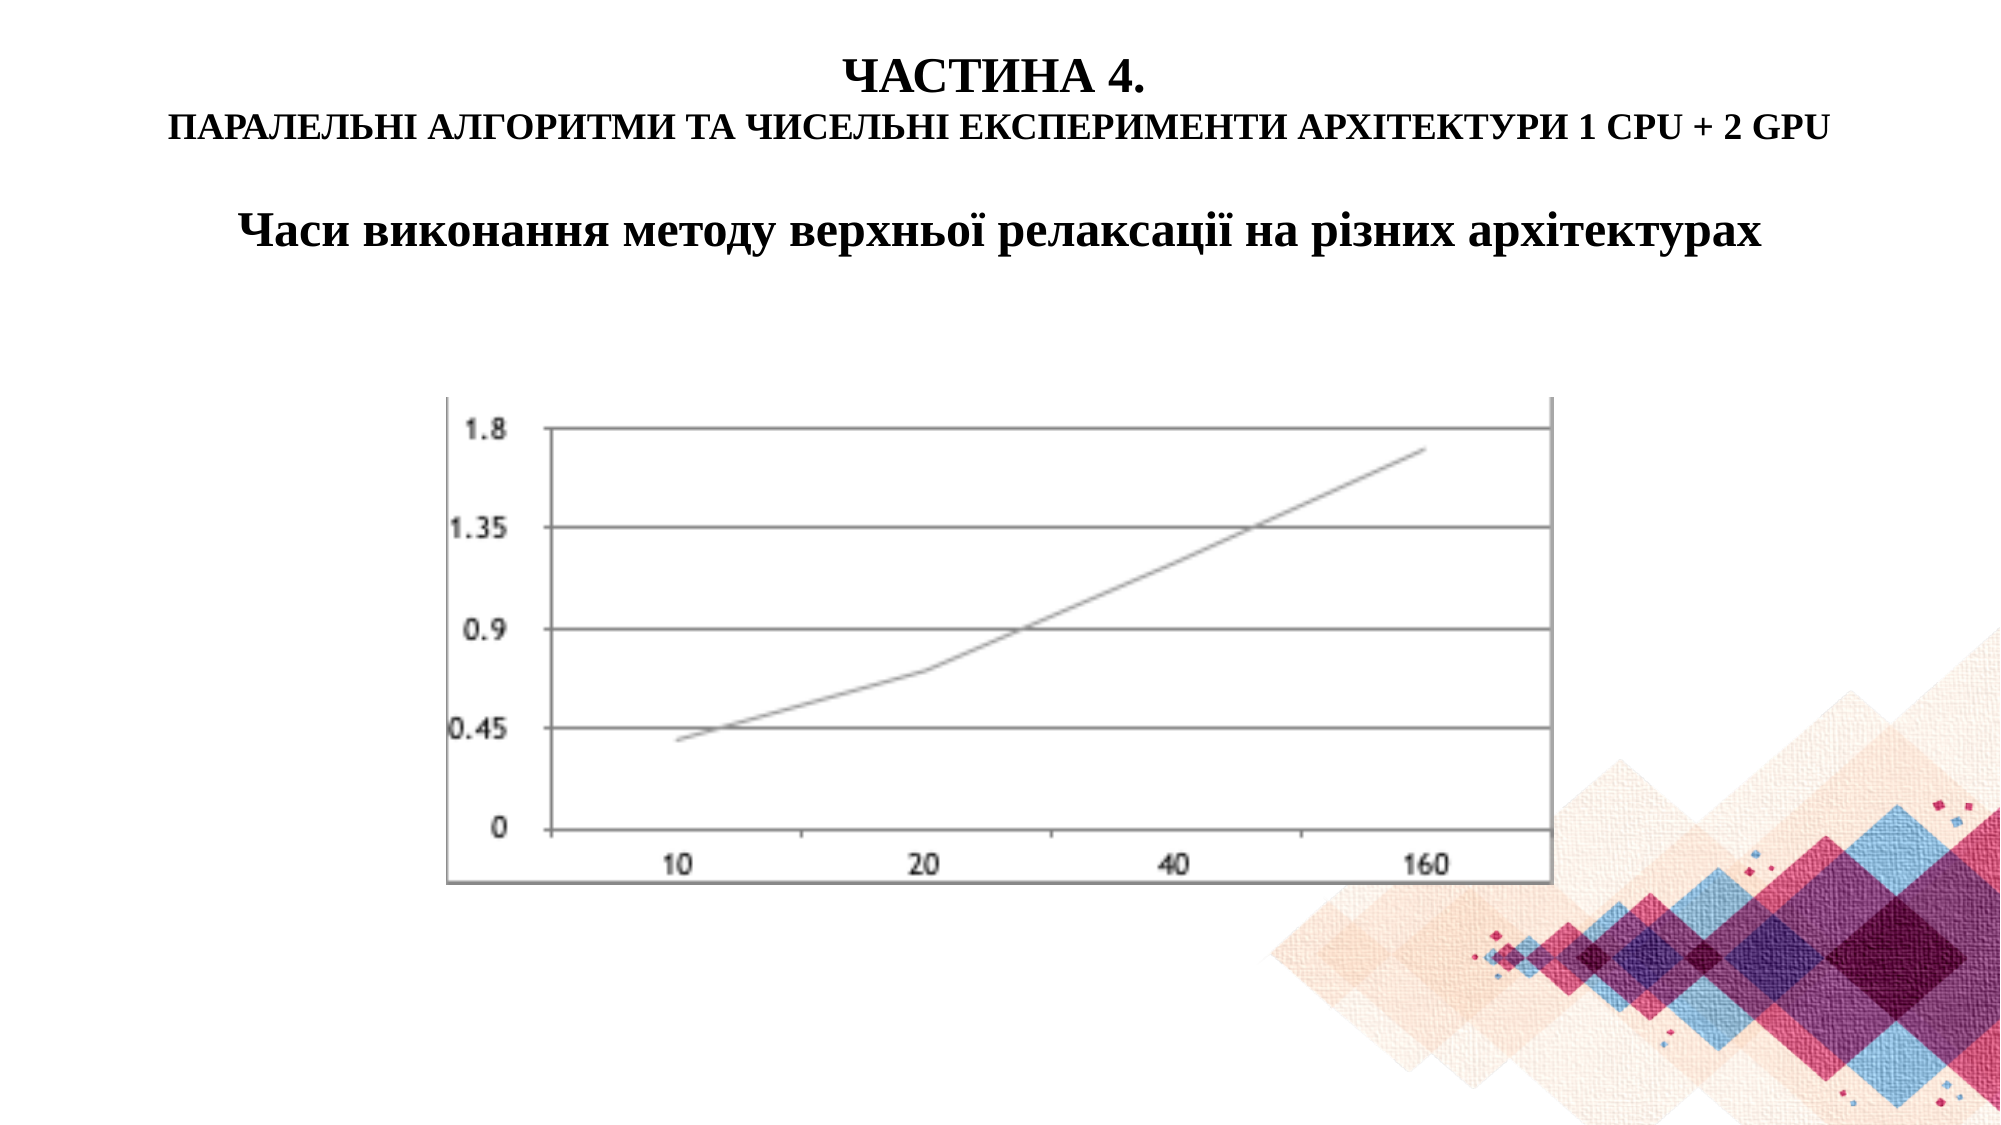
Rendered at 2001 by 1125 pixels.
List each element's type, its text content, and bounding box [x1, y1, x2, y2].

text_box Часи виконання методу верхньої релаксації на різних архітектурах [137, 195, 1863, 414]
picture [446, 397, 2000, 1125]
text_box ЧАСТИНА 4. ПАРАЛЕЛЬНІ АЛГОРИТМИ ТА ЧИСЕЛЬНІ ЕКСПЕРИМЕНТИ АРХІТЕКТУРИ 1 CPU + 2 GPU [54, 34, 1946, 155]
